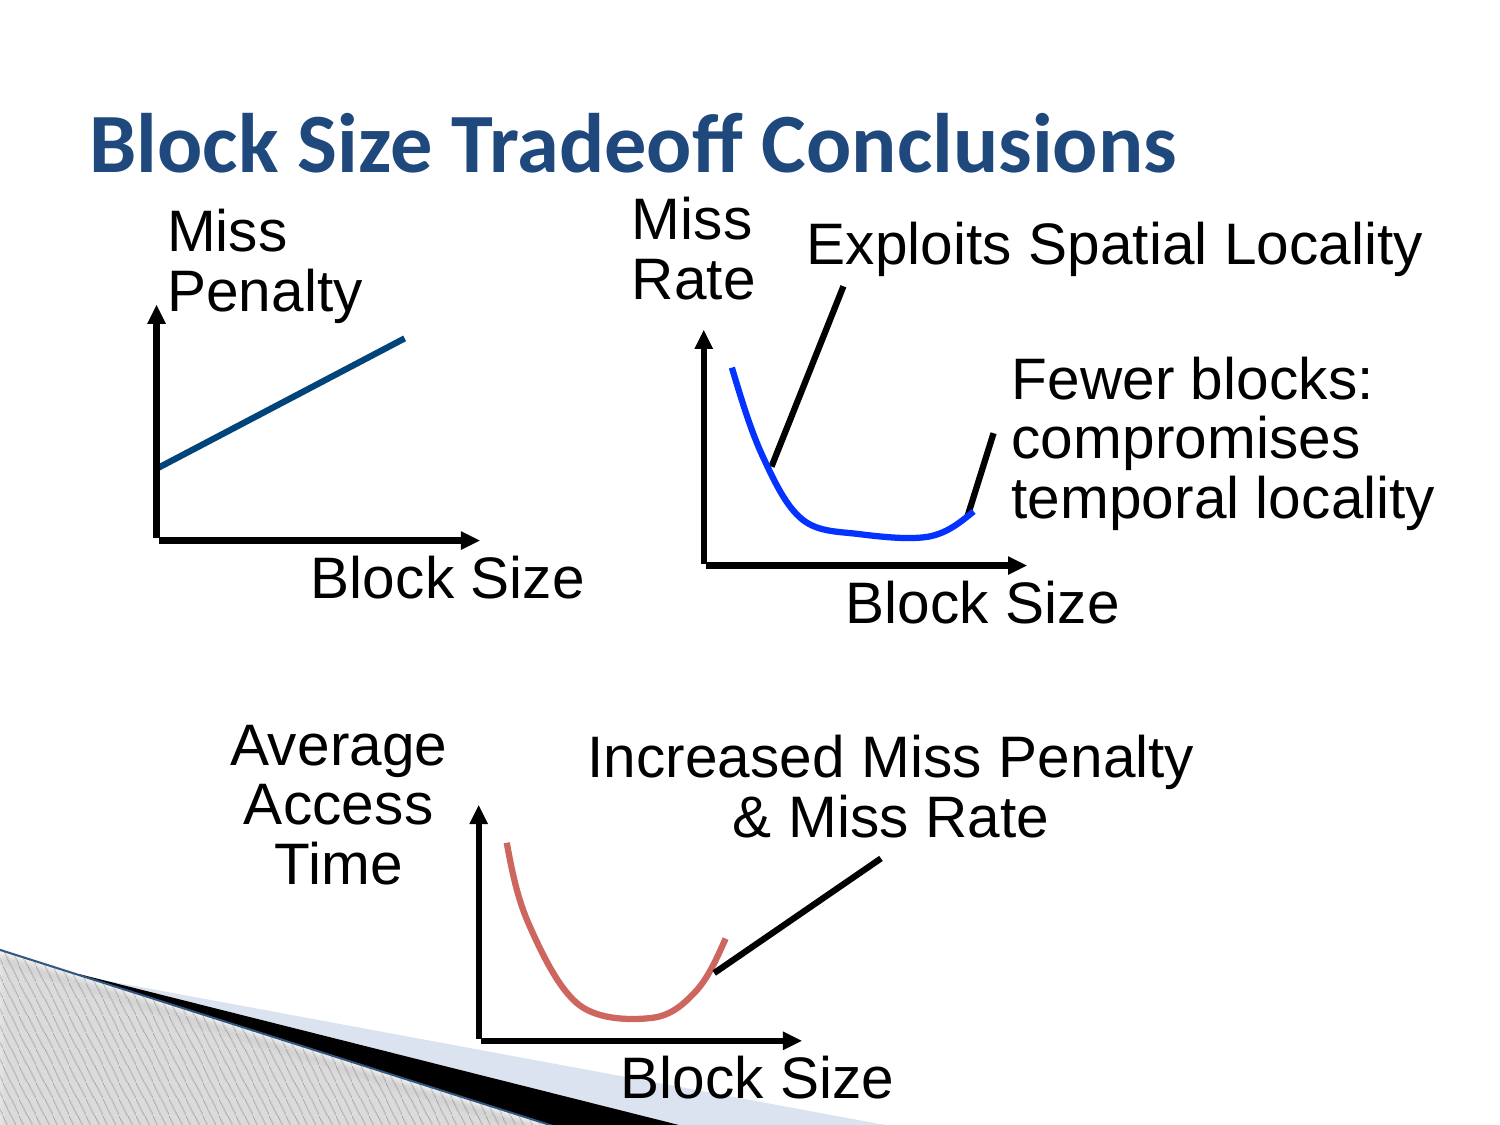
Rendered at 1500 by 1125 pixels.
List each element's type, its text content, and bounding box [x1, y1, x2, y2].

title Block Size Tradeoff Conclusions [75, 45, 1425, 233]
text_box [1134, 347, 1442, 537]
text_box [225, 713, 903, 1119]
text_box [627, 188, 1128, 644]
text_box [908, 725, 1202, 974]
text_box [156, 199, 593, 619]
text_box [1134, 212, 1431, 347]
